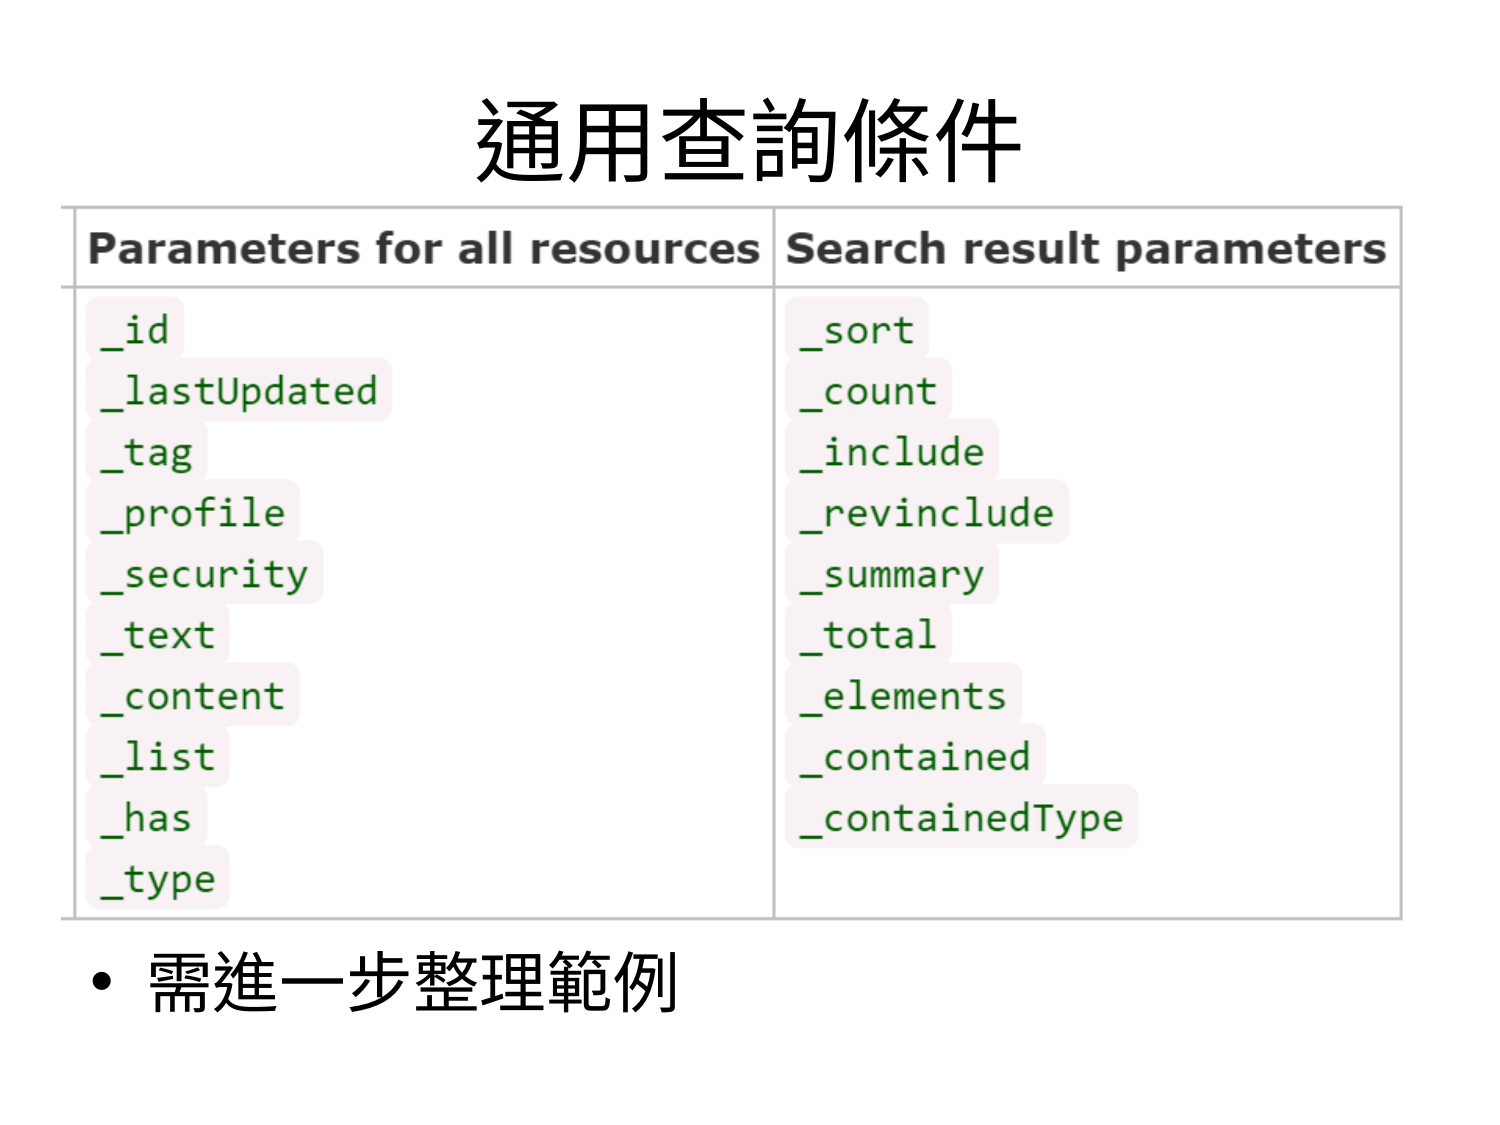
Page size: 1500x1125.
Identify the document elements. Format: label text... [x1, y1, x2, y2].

title 通用查詢條件 [75, 45, 1425, 190]
picture [61, 191, 1439, 933]
list 需進一步整理範例 [75, 941, 1425, 1047]
